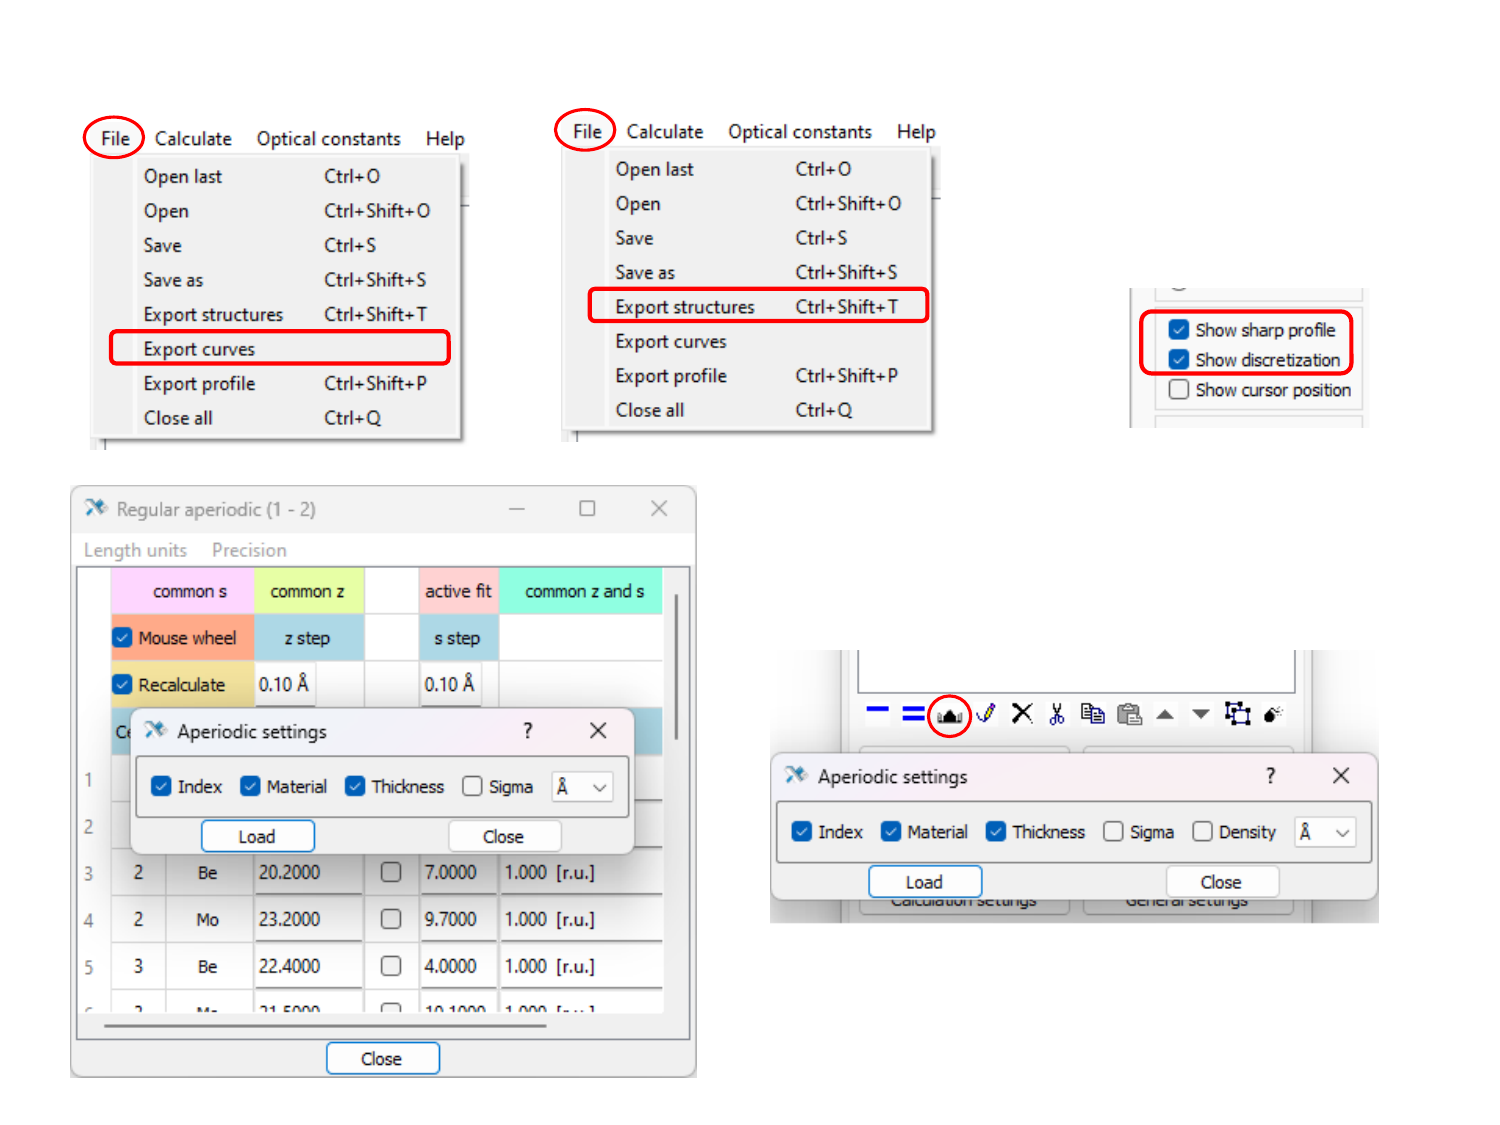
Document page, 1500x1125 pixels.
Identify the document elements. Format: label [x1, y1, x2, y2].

text_box [555, 109, 941, 442]
text_box [770, 650, 1379, 925]
text_box [84, 117, 470, 450]
text_box [1127, 288, 1376, 428]
picture [70, 485, 697, 1078]
